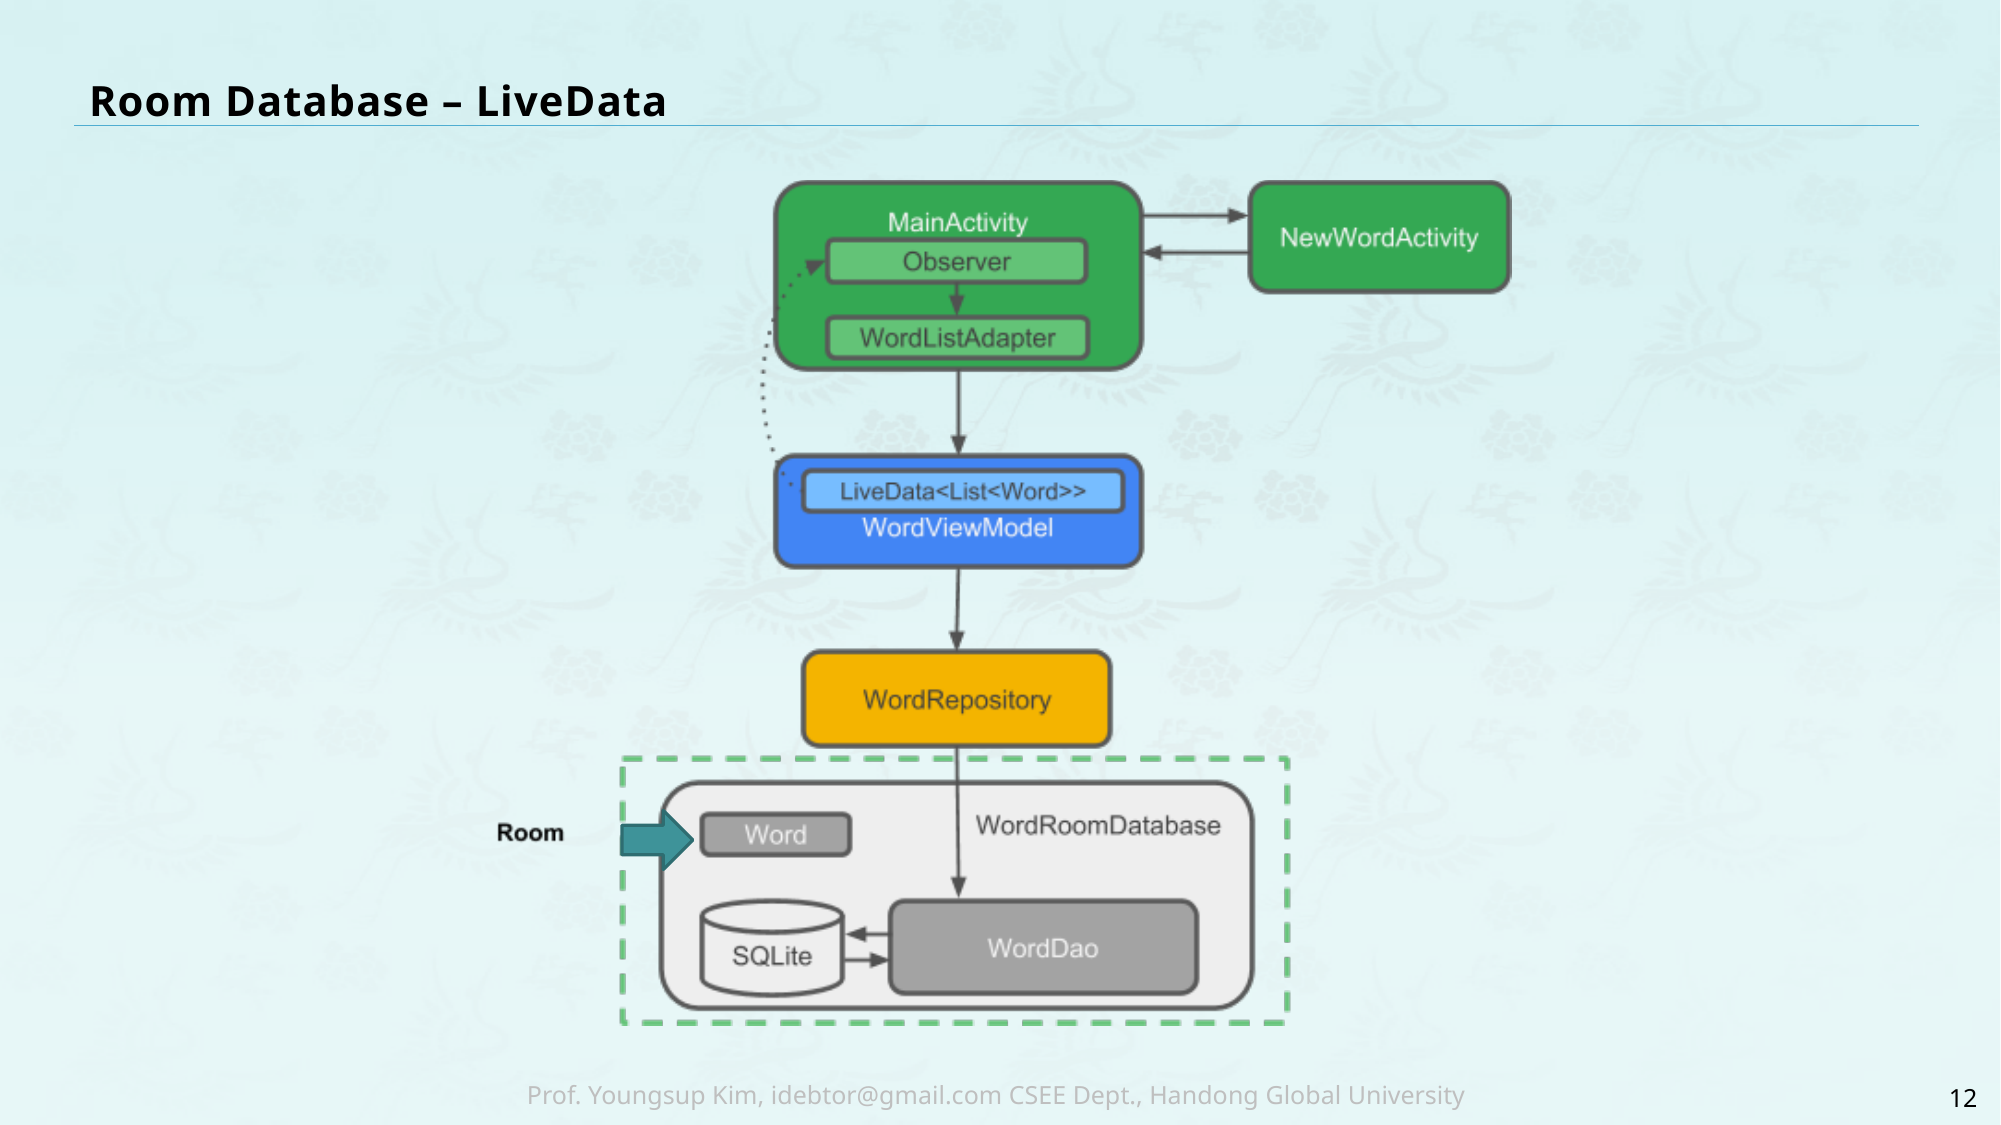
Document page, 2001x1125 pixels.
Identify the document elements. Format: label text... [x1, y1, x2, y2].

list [482, 180, 1512, 1027]
slide_number 12 [1816, 1069, 1993, 1125]
title Room Database – LiveData [74, 62, 1920, 138]
